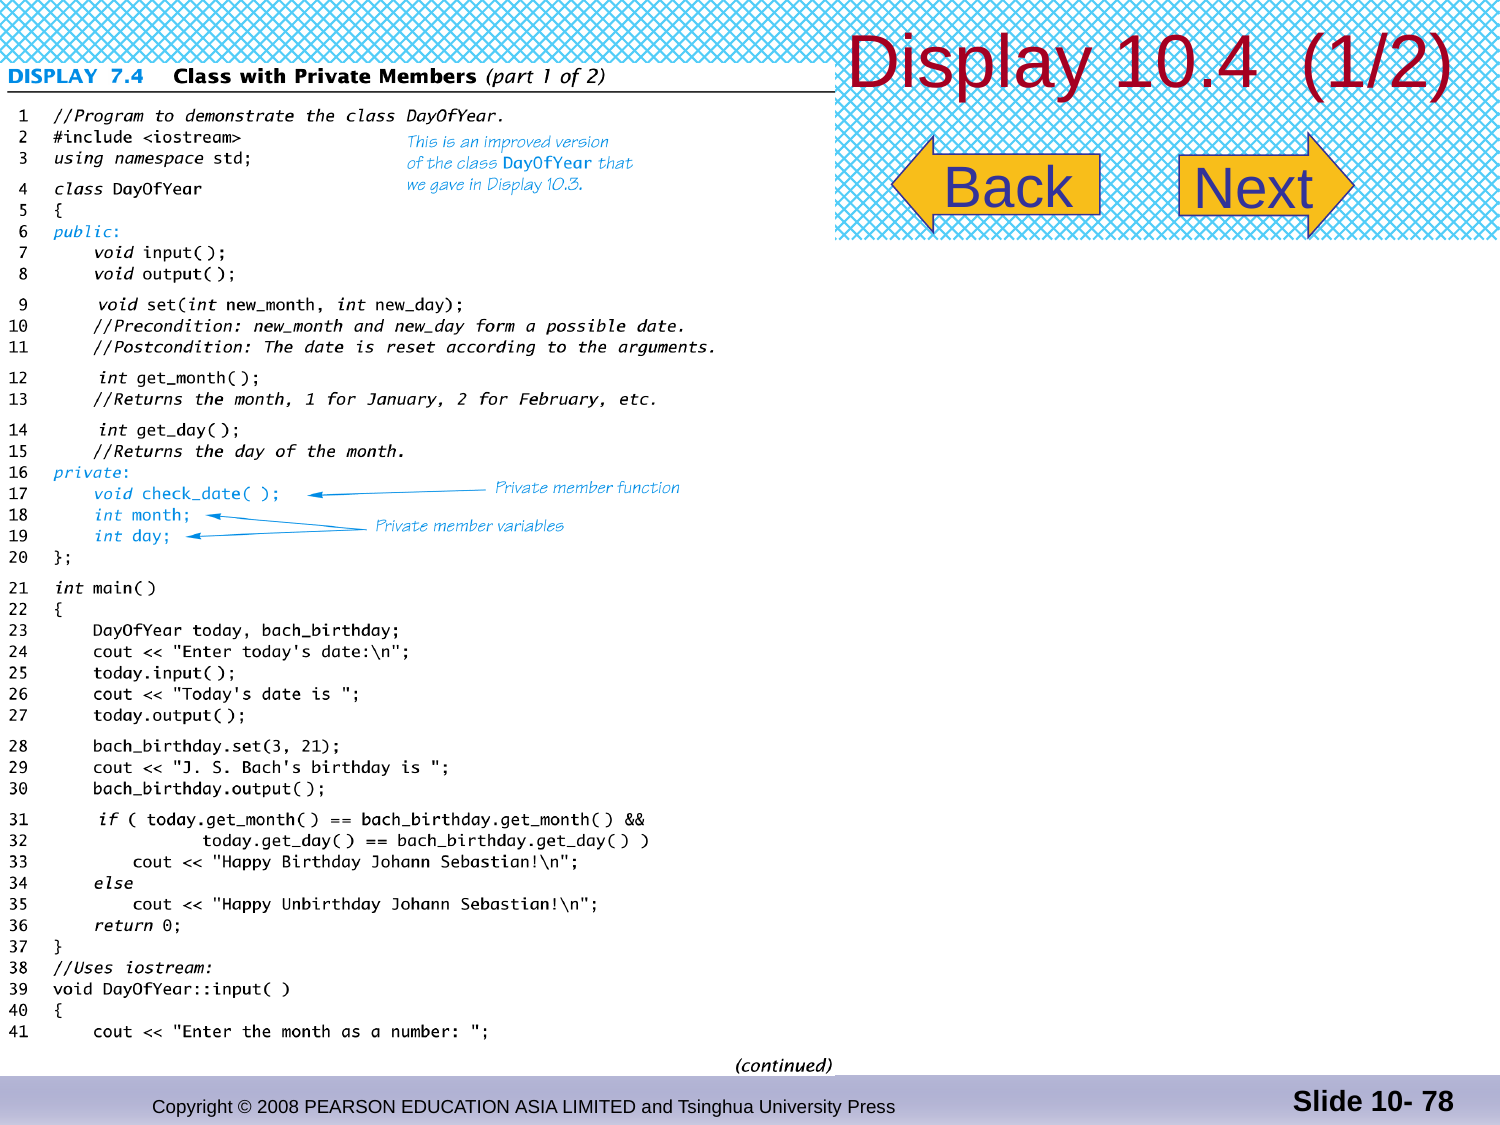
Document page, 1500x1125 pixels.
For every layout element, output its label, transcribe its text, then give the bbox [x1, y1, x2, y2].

text_box Next [1179, 201, 1341, 238]
title Display 10.4 (1/2) [831, 37, 1475, 201]
text_box Back [906, 201, 1100, 233]
picture [0, 63, 835, 1076]
slide_number Slide 10- 78 [1156, 1050, 1469, 1125]
